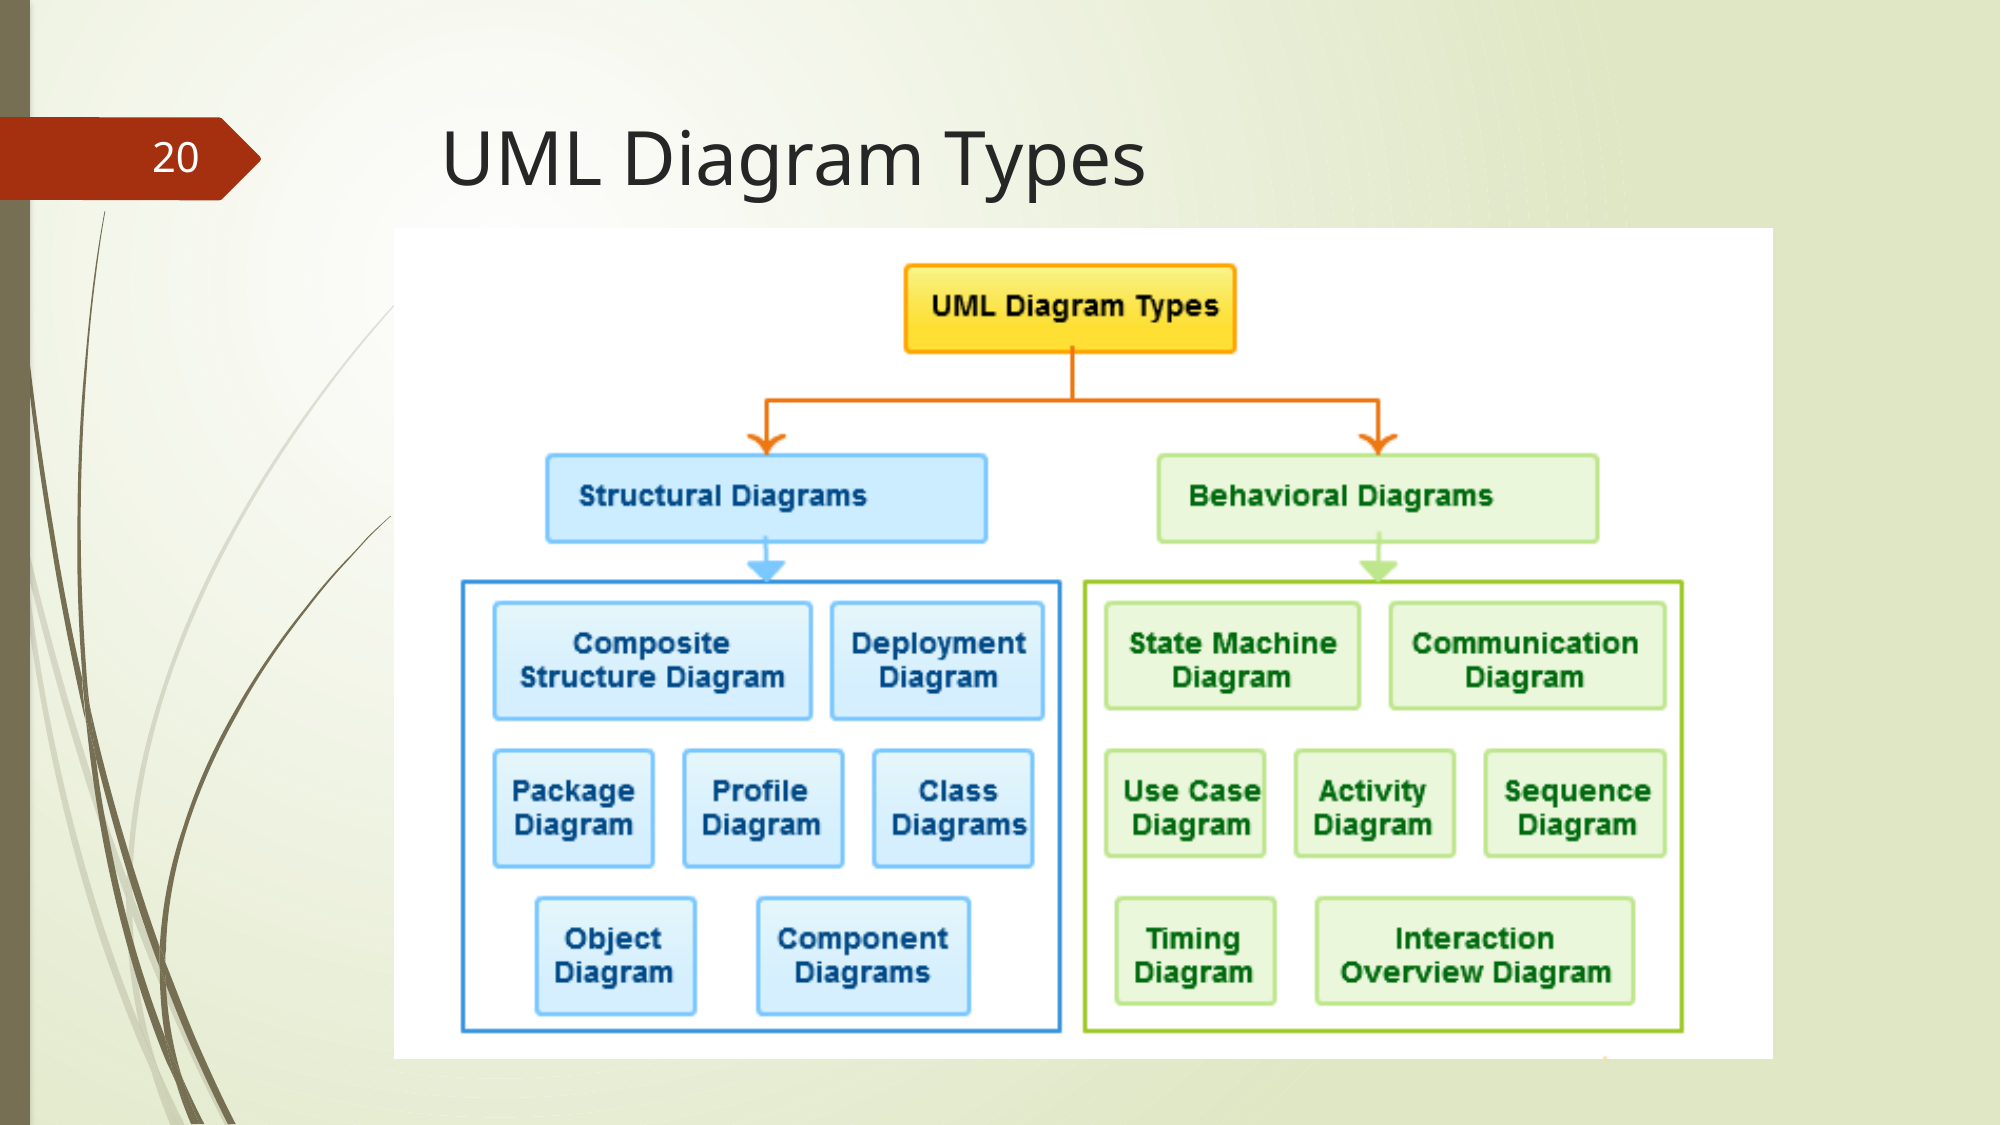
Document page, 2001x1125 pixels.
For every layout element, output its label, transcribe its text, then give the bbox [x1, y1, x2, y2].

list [394, 228, 1773, 1059]
title UML Diagram Types [425, 102, 1888, 313]
slide_number 20 [87, 129, 216, 190]
